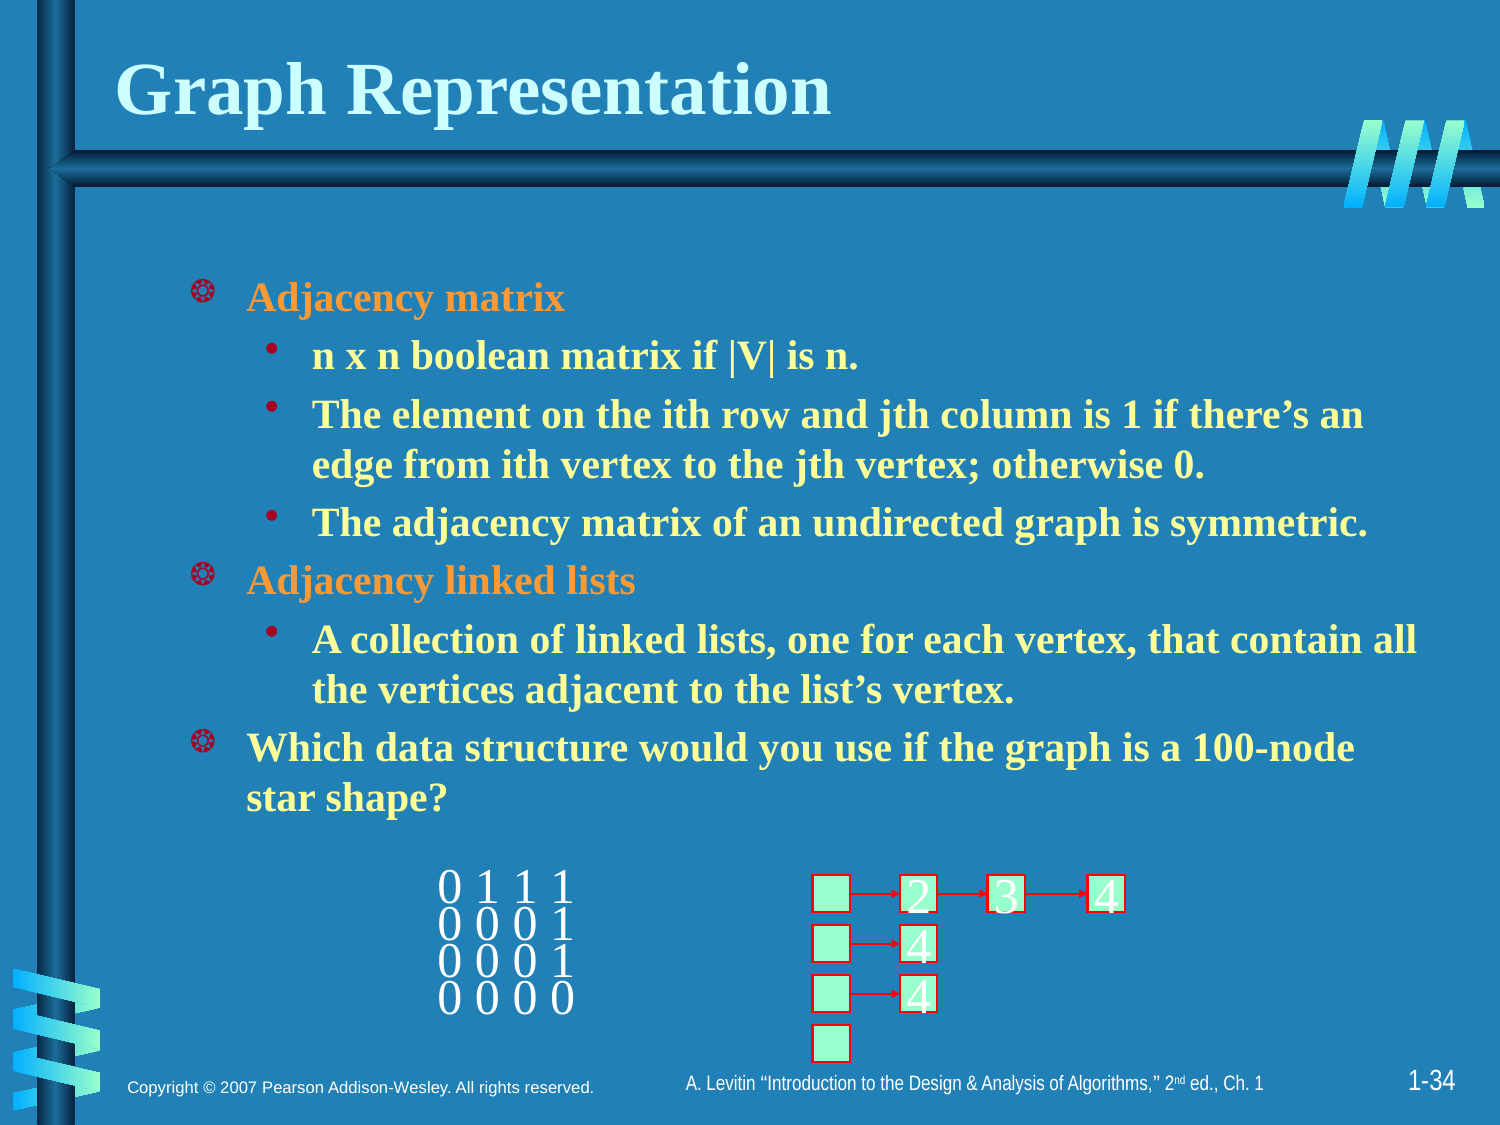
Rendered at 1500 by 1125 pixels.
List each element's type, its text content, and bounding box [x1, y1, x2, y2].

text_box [812, 874, 1125, 1063]
text_box 0 1 1 1 0 0 0 1 0 0 0 1 0 0 0 0 [324, 812, 688, 1061]
list Adjacency matrix n x n boolean matrix if |V| is n. The element on the ith row and jth column is 1 if there’s an edge from ith vertex to the jth vertex; otherwise 0. The adjacency matrix of an undirected graph is symmetric. Adjacency linked lists A collection of linked lists, one for each vertex, that contain all the vertices adjacent to the list’s vertex. Which data structure would you use if the graph is a 100-node star shape? [174, 262, 1450, 938]
slide_number 1- [1158, 1054, 1471, 1105]
title Graph Representation [99, 24, 1345, 138]
